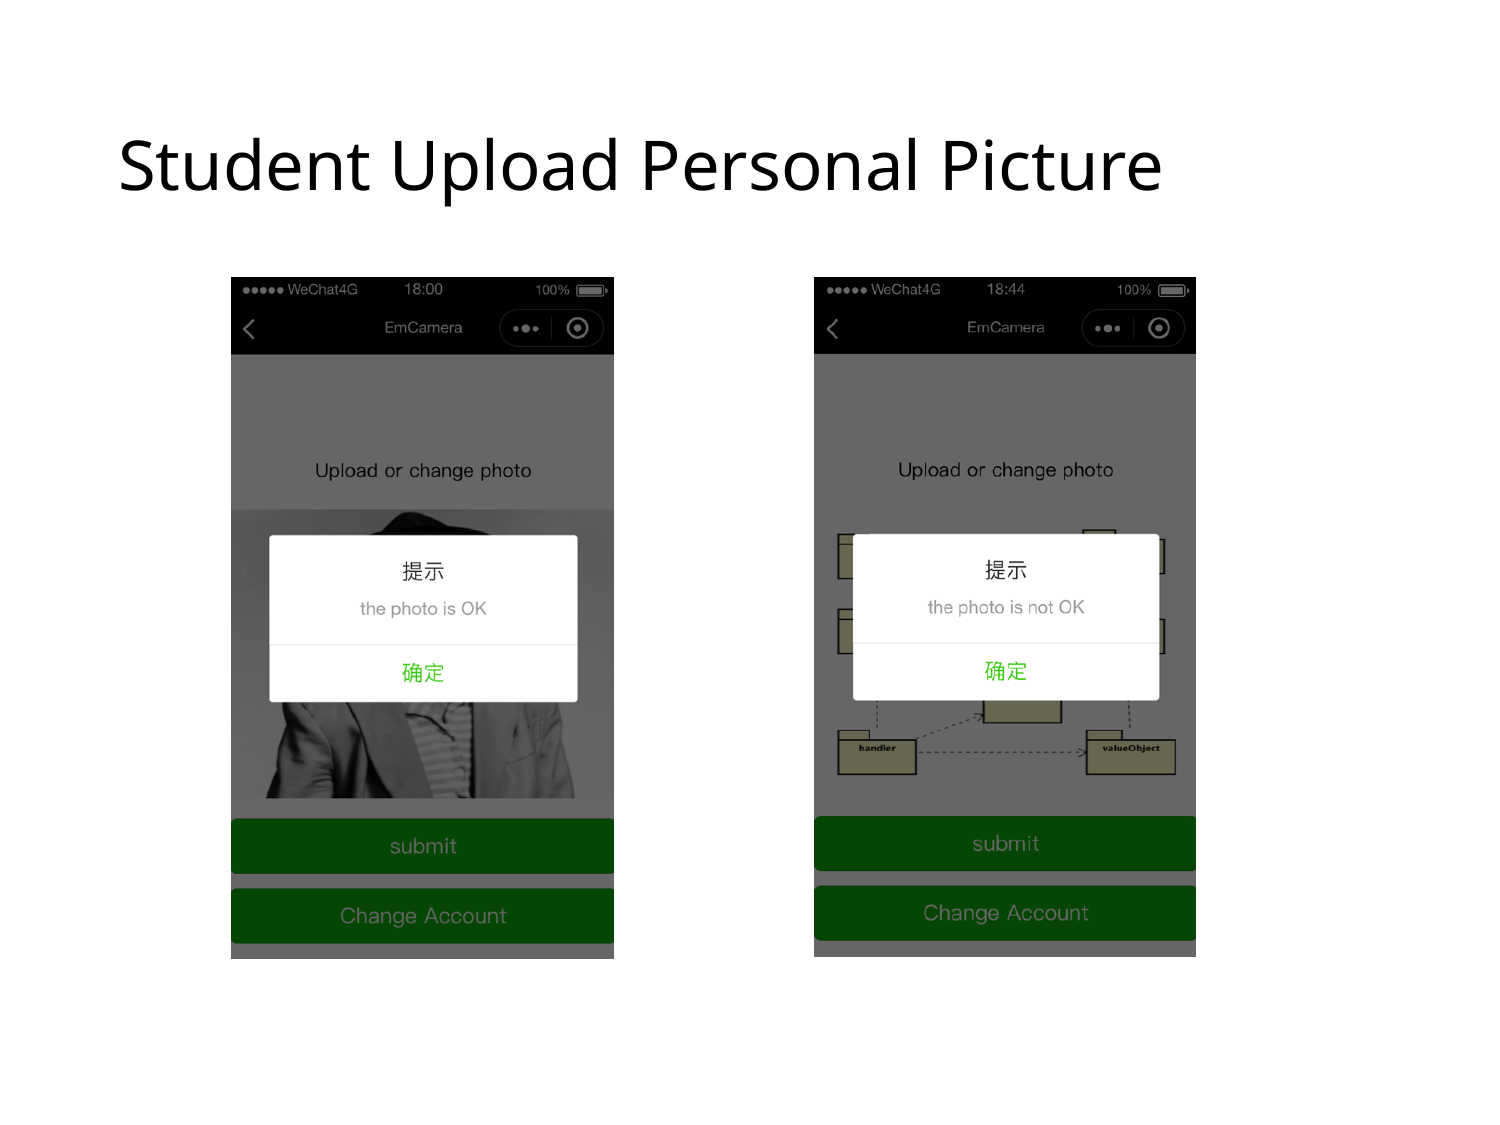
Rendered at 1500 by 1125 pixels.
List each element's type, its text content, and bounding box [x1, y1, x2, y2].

title Student Upload Personal Picture [103, 59, 1397, 278]
picture [814, 277, 1196, 957]
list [231, 277, 614, 959]
